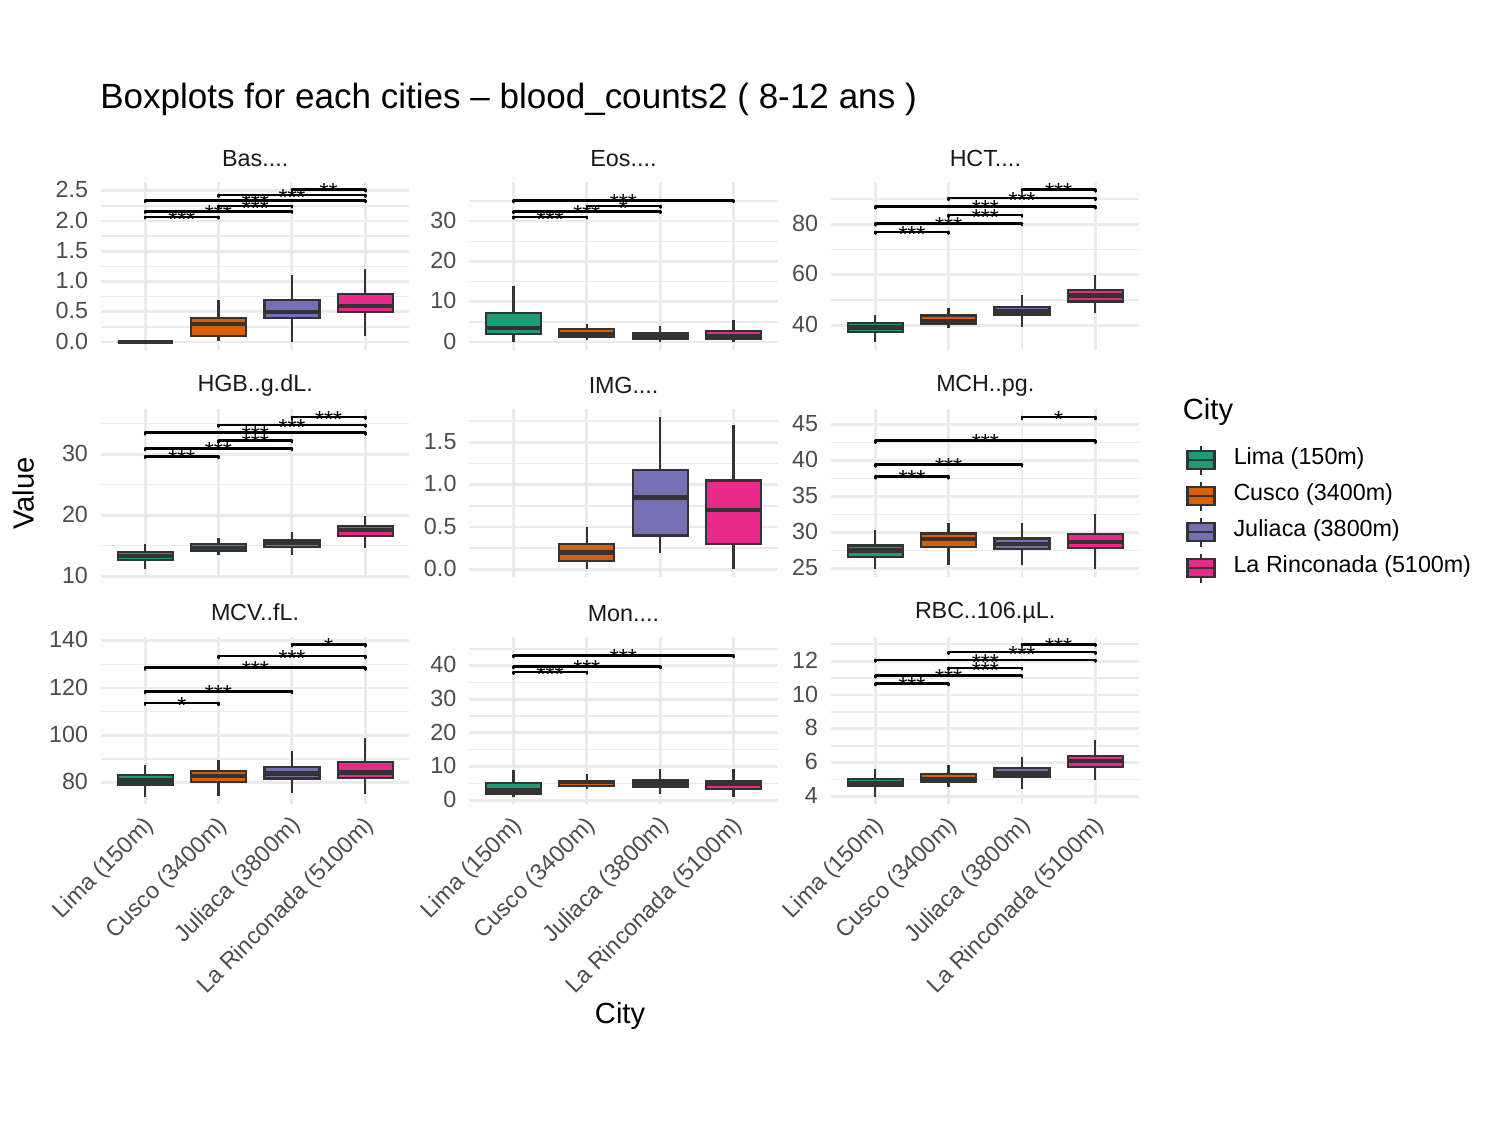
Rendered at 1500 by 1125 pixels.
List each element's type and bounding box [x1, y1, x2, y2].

text_box [0, 74, 1500, 1051]
